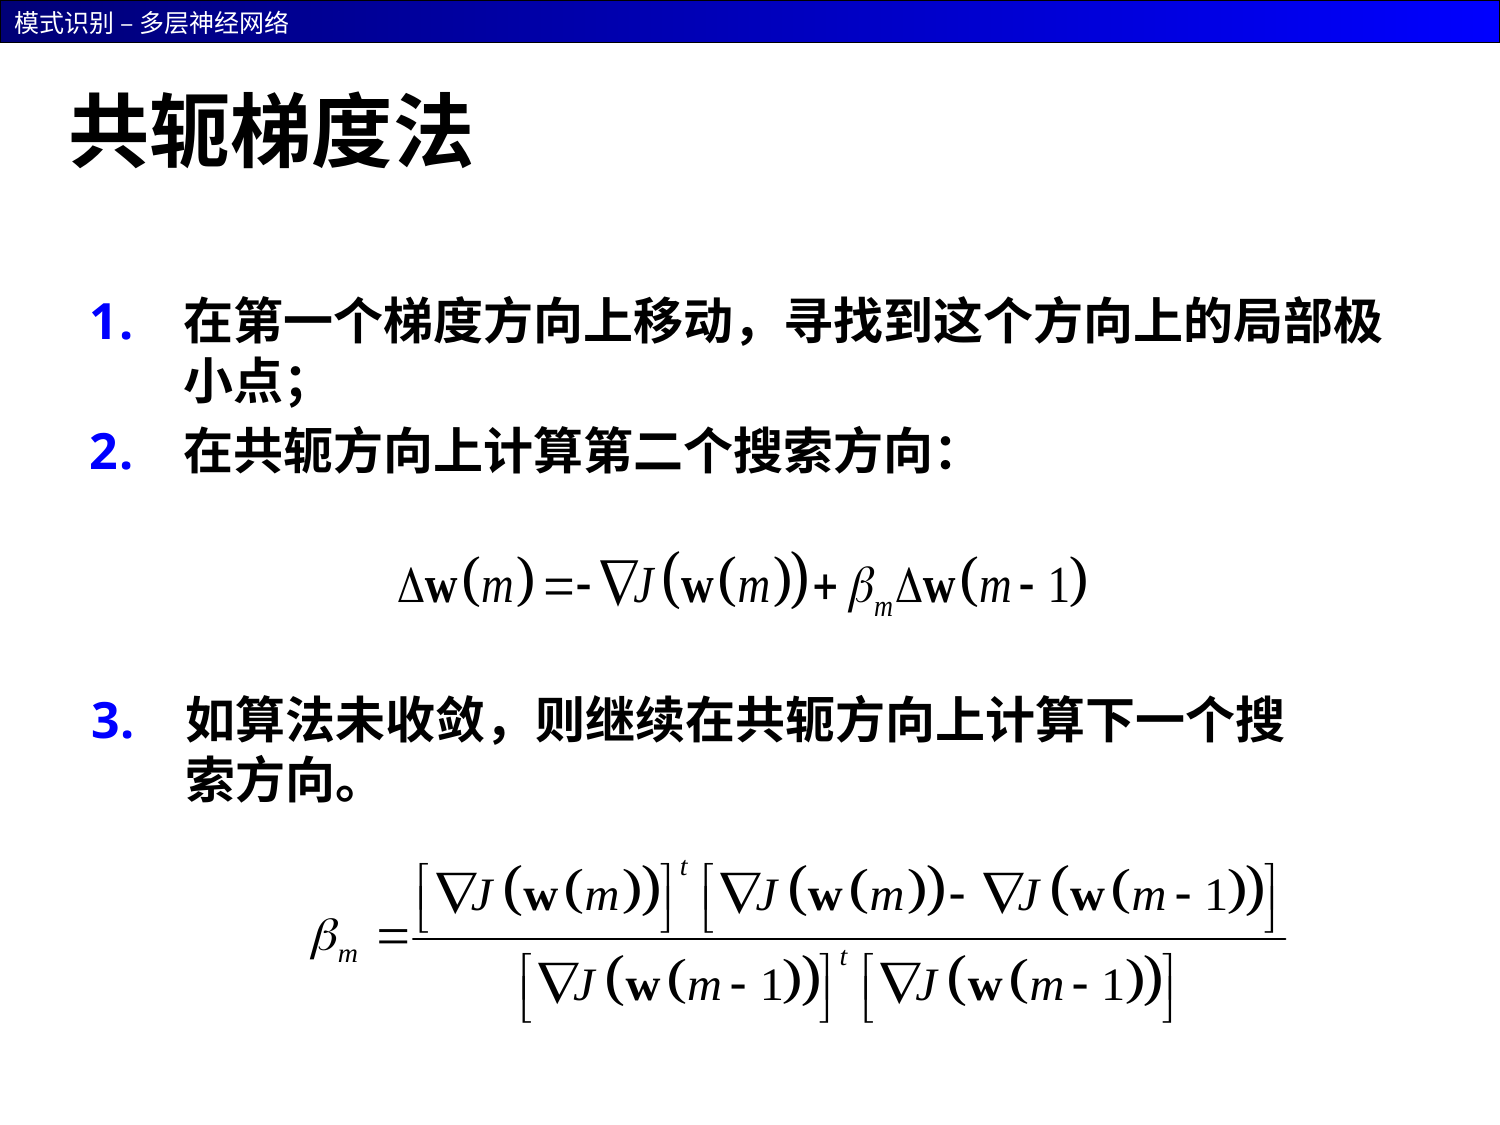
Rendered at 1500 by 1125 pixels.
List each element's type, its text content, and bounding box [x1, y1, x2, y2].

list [300, 845, 1298, 1033]
title 共轭梯度法 [53, 42, 1459, 186]
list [395, 550, 1086, 630]
text_box 如算法未收敛，则继续在共轭方向上计算下一个搜索方向。 [76, 680, 1319, 914]
list 在第一个梯度方向上移动，寻找到这个方向上的局部极小点； 在共轭方向上计算第二个搜索方向： [74, 282, 1448, 598]
